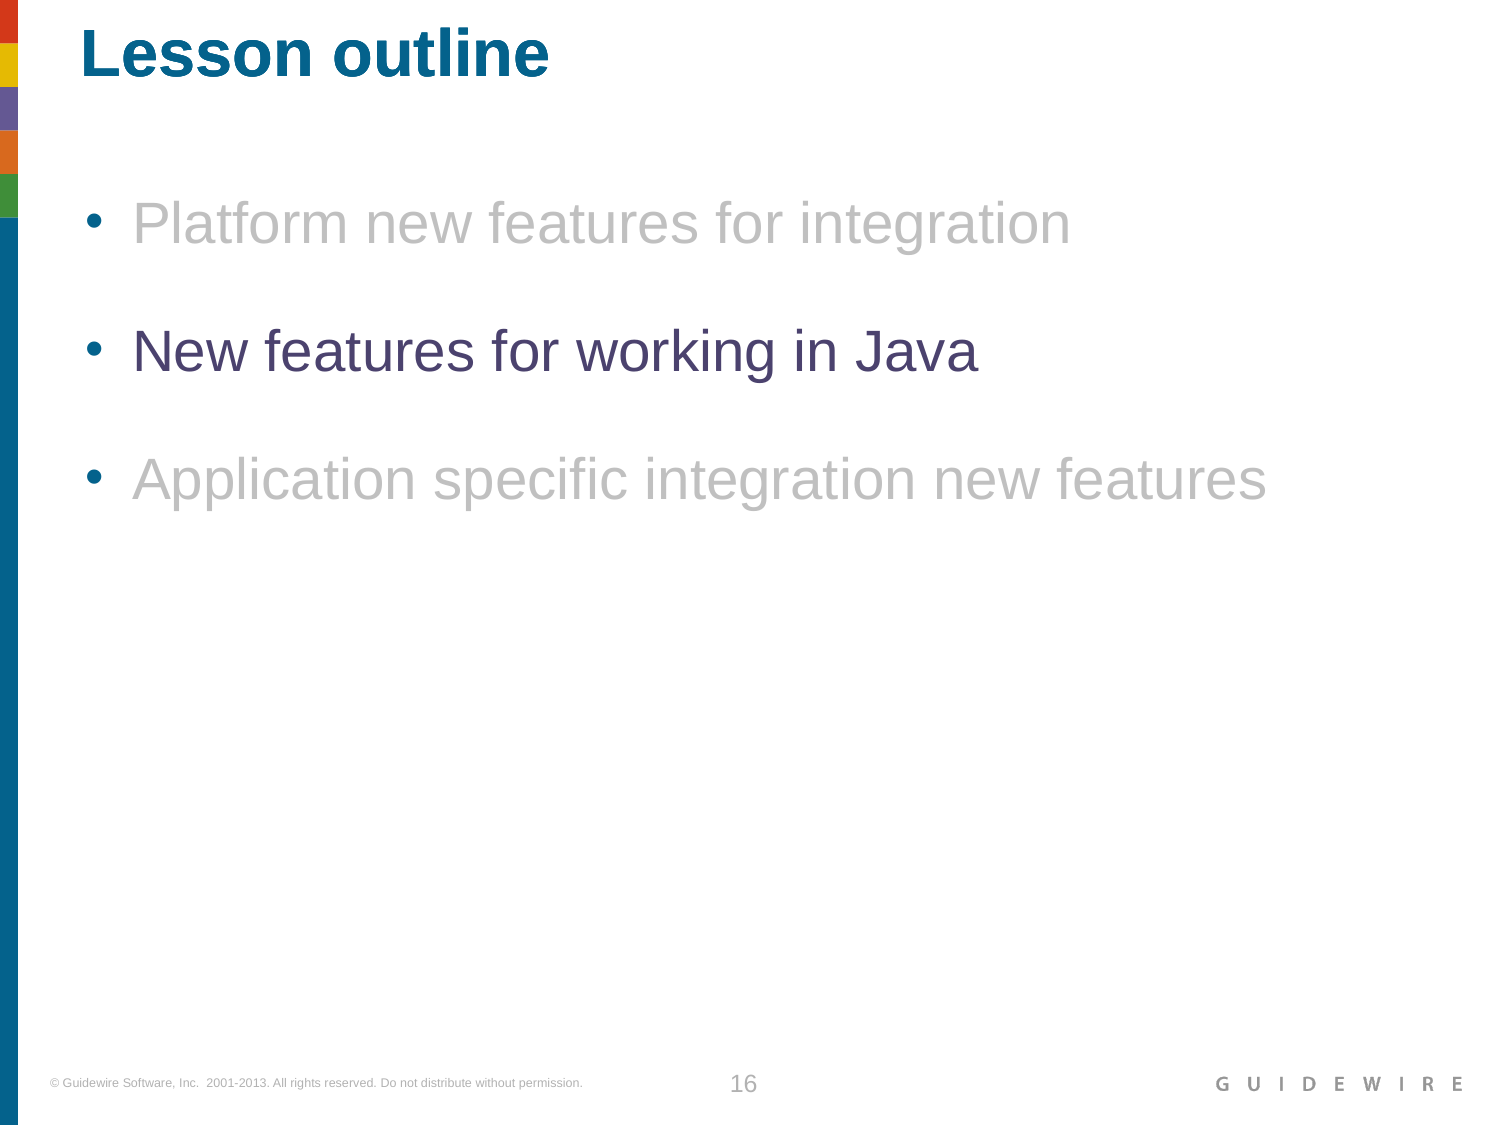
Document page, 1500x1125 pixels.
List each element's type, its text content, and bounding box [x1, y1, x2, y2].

picture [1215, 1073, 1480, 1096]
list Platform new features for integration New features for working in Java Application specific integration new features [85, 149, 1450, 1050]
